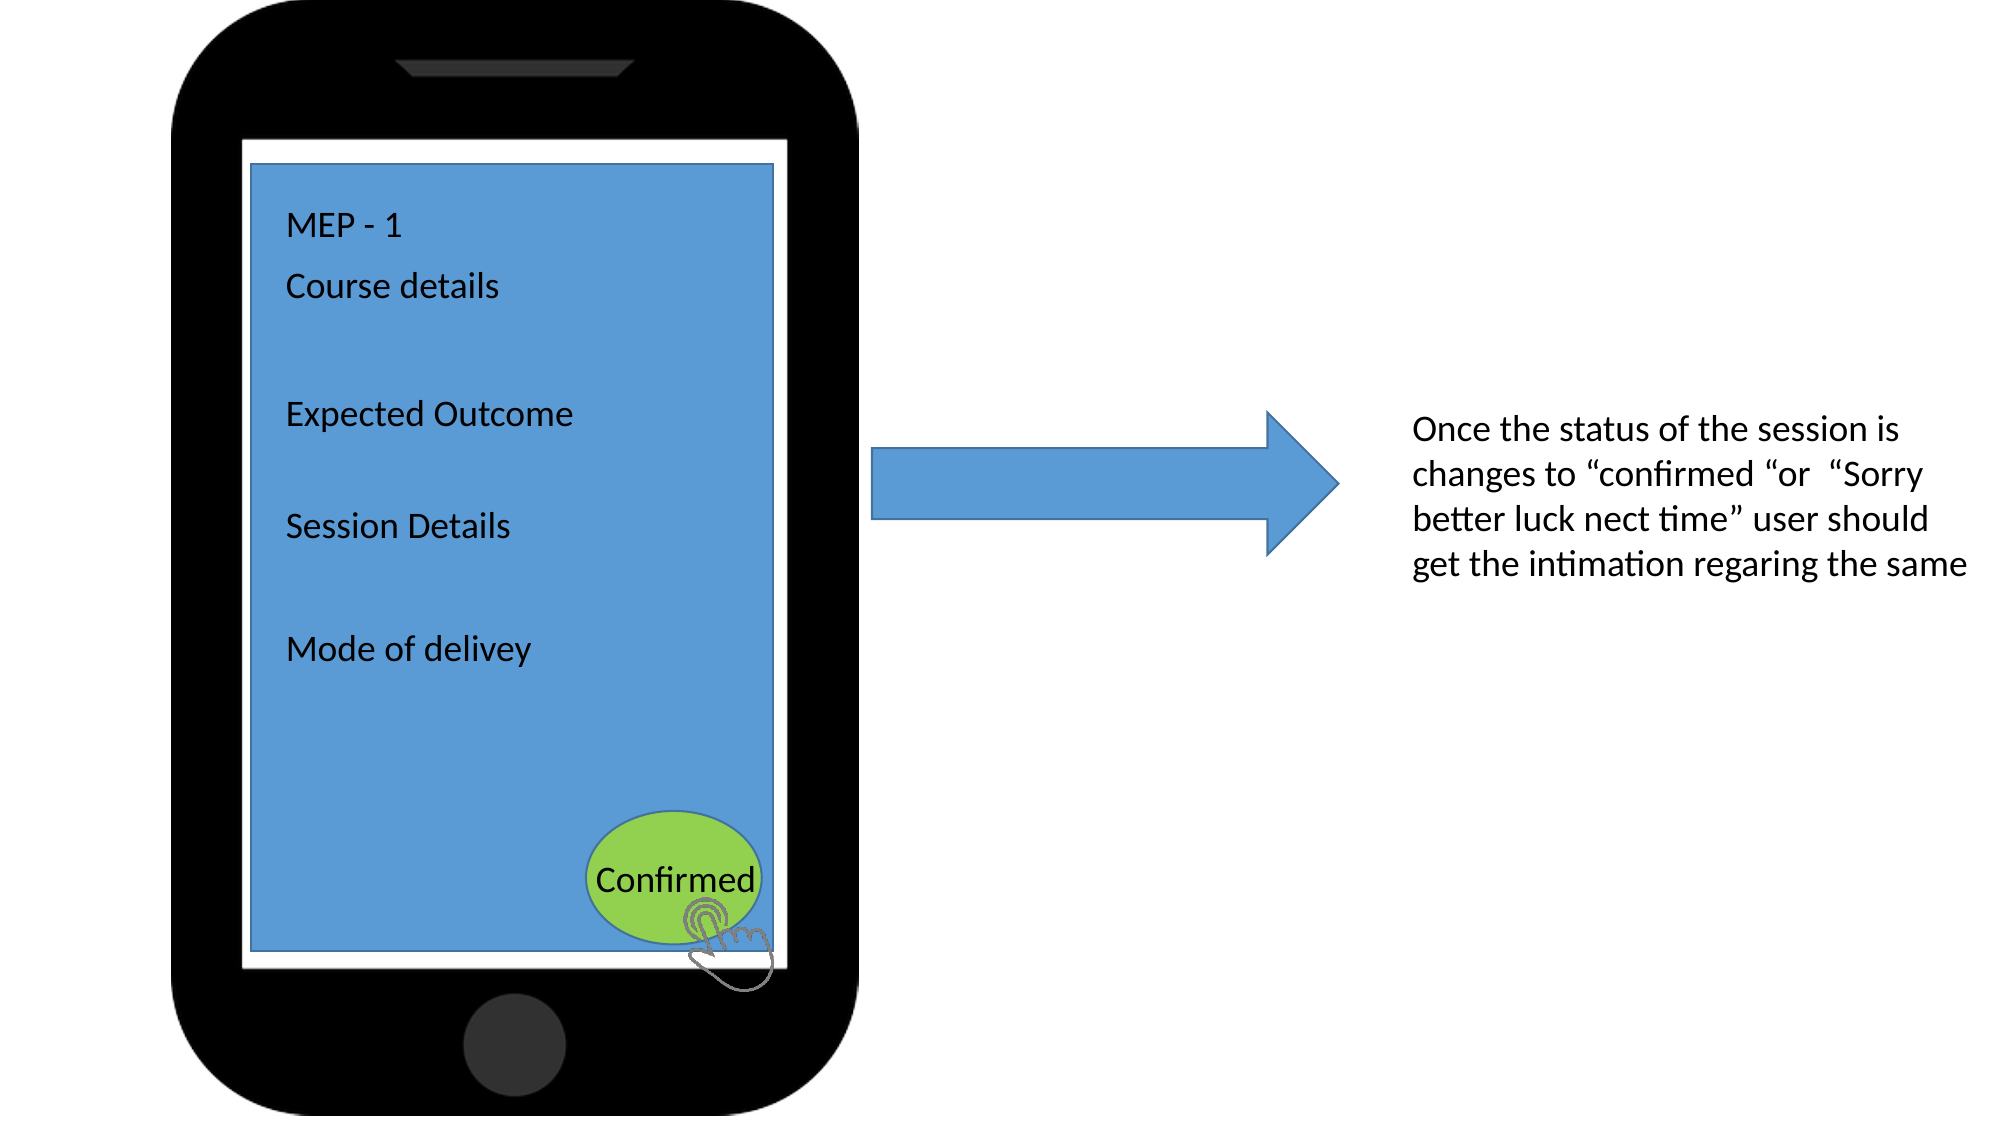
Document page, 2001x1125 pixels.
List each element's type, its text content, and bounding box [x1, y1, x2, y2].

text_box [870, 410, 1341, 558]
picture [171, 0, 859, 1116]
text_box Once the status of the session is changes to “confirmed “or “Sorry better luck nect time” user should get the intimation regaring the same [1397, 396, 2000, 591]
